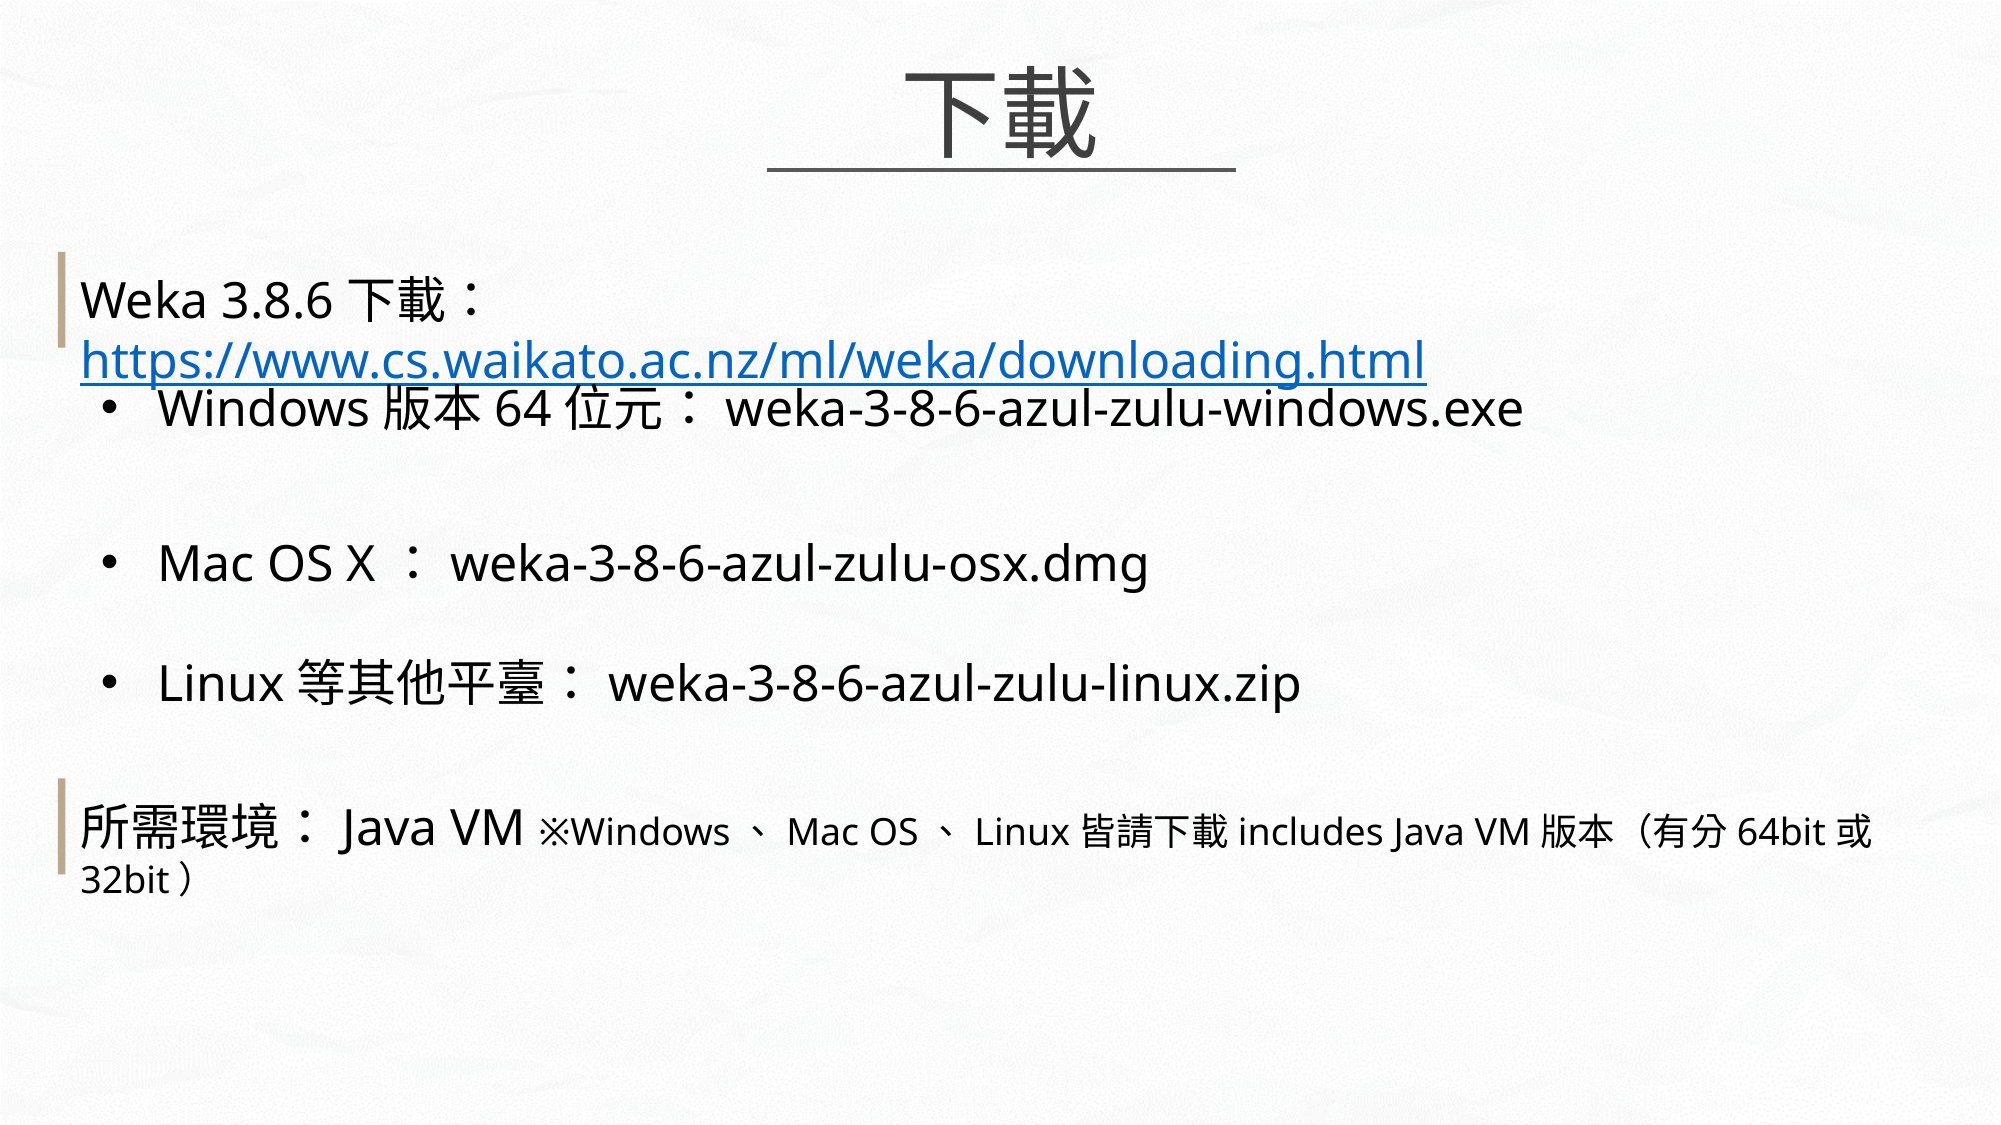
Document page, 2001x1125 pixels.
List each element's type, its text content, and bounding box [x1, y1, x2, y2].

text_box 下載 [717, 44, 1283, 176]
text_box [57, 251, 1948, 875]
